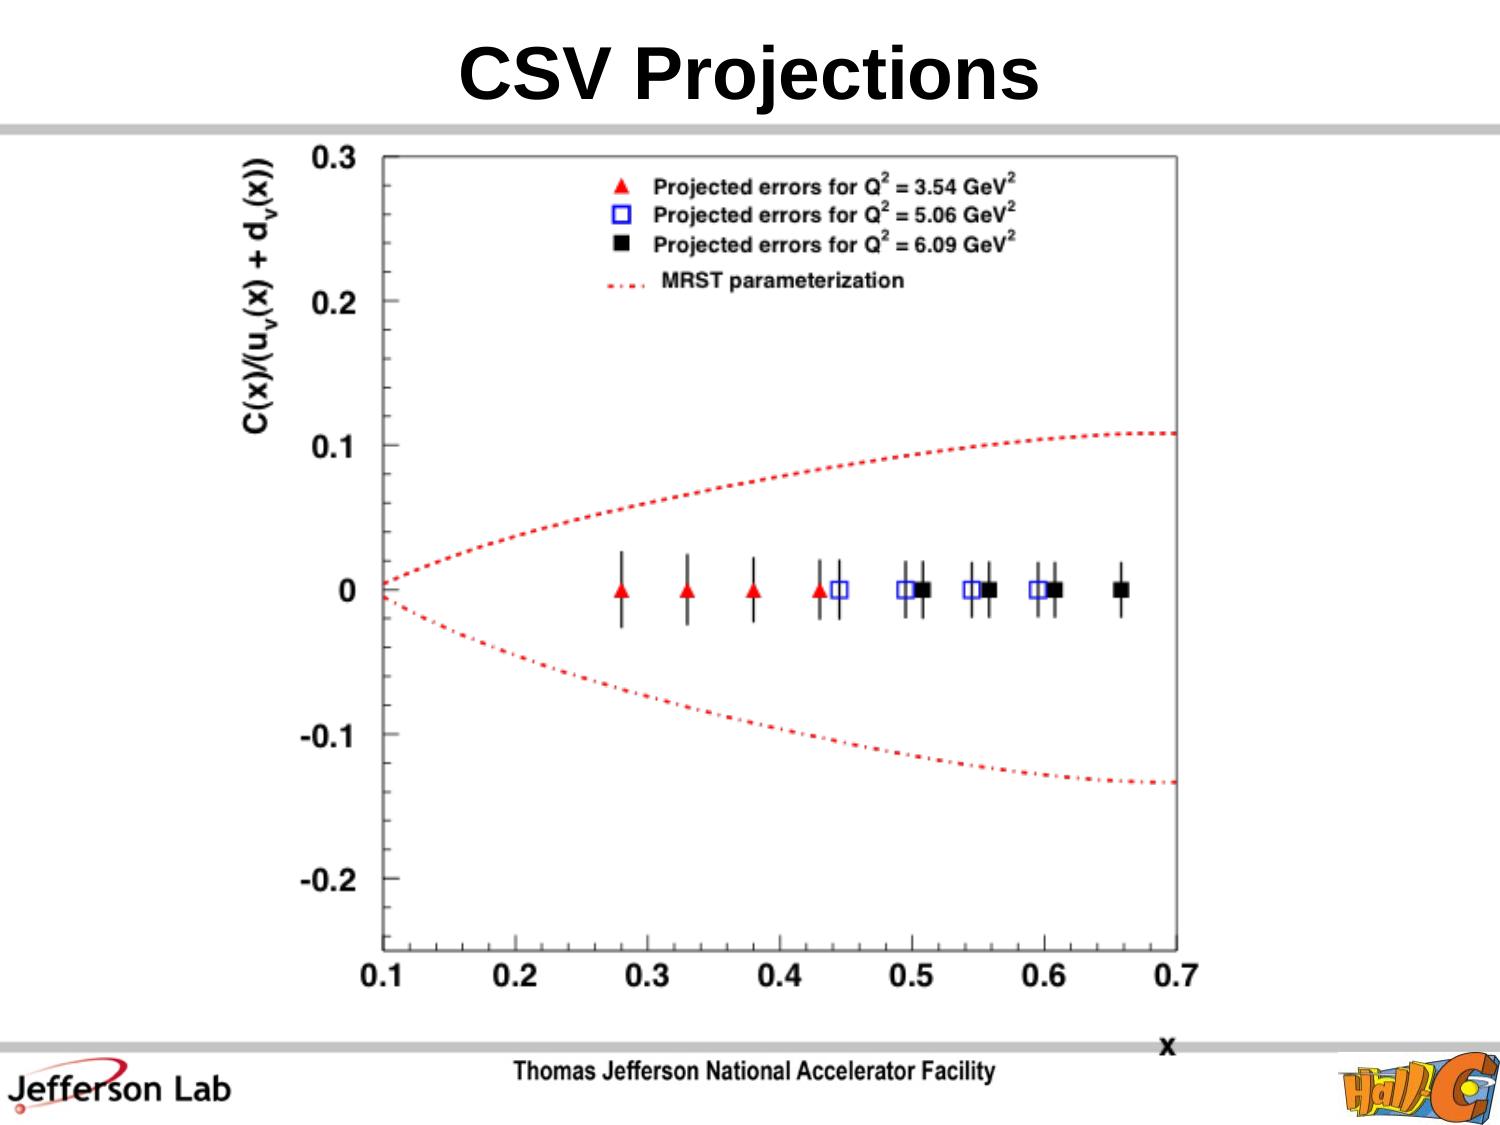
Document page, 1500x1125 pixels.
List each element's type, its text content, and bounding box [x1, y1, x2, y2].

picture [0, 0, 1500, 1125]
title CSV Projections [112, 12, 1388, 138]
